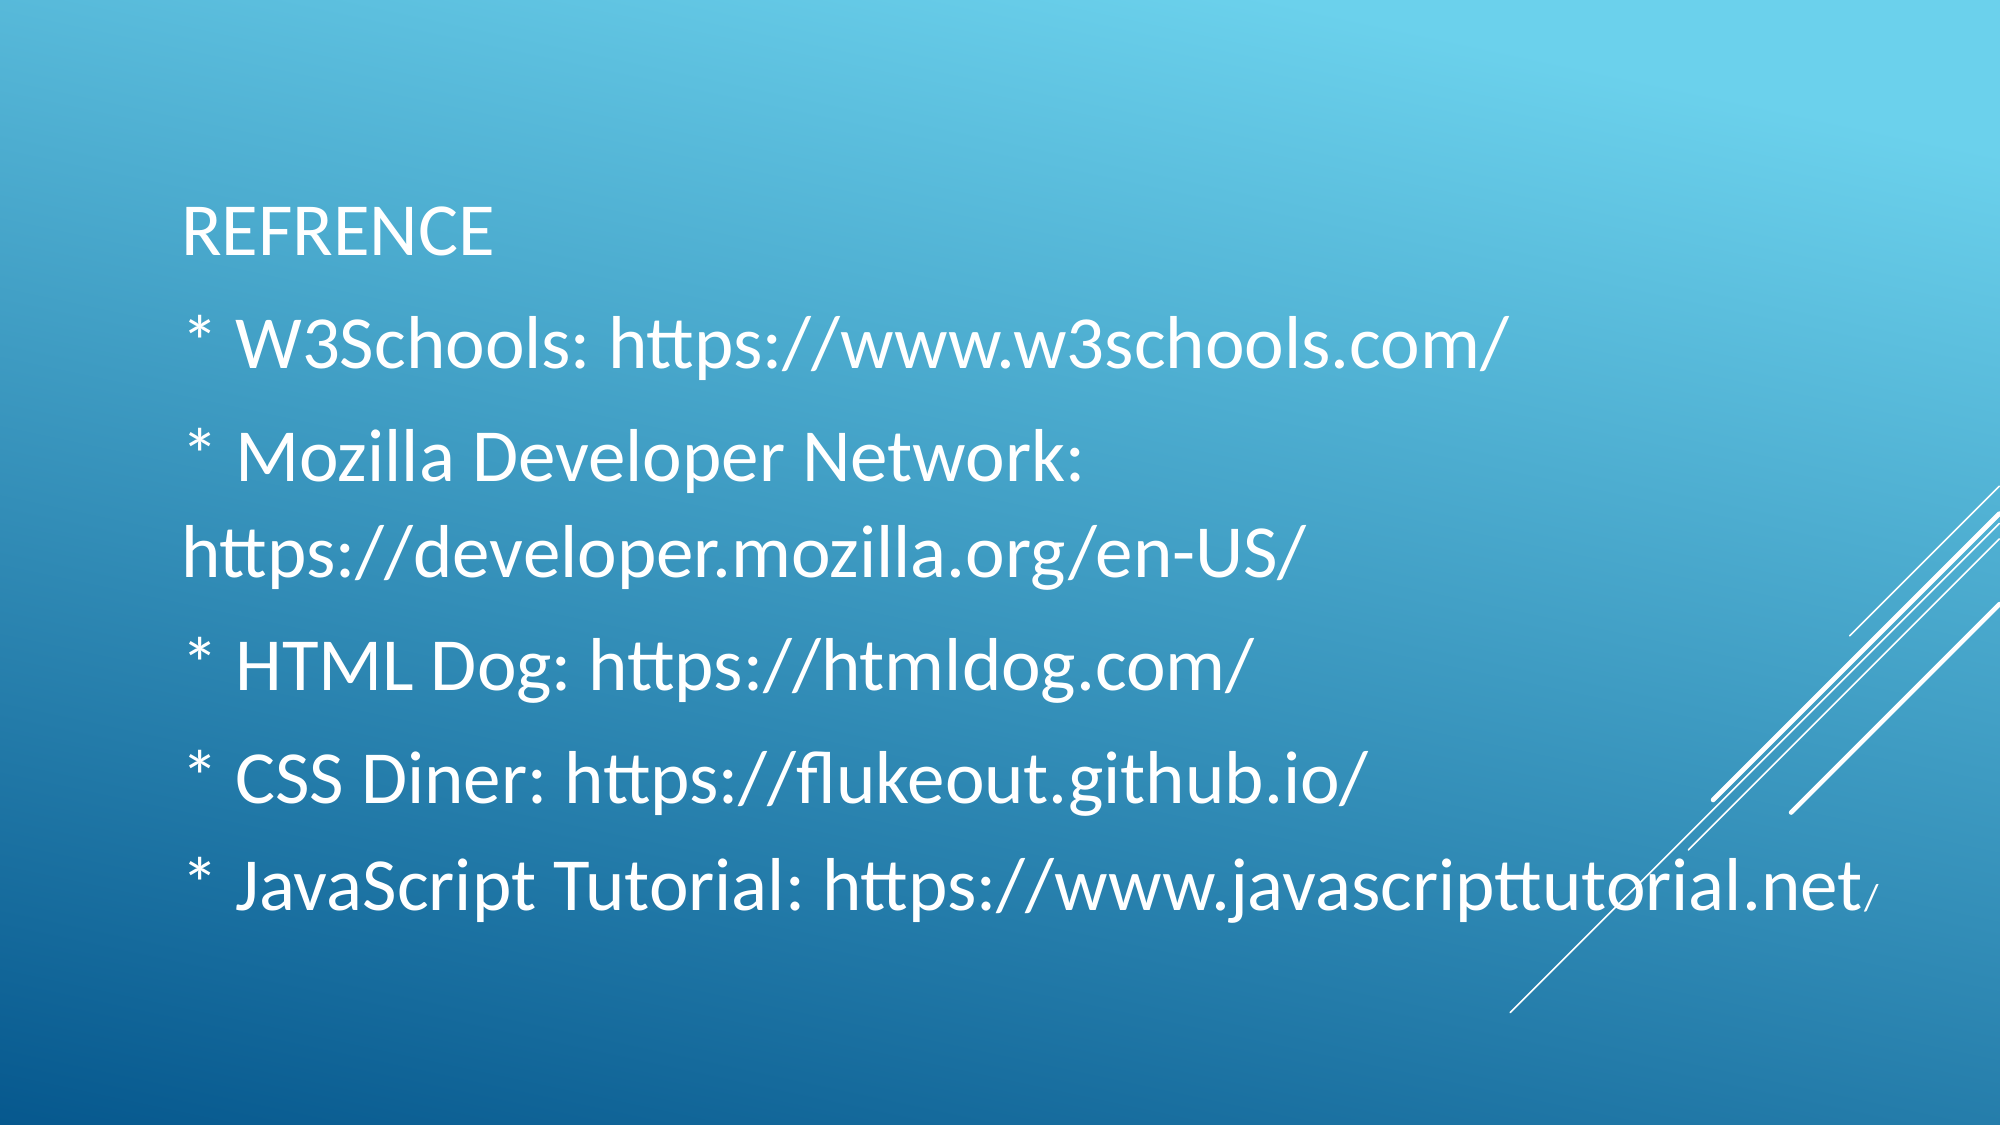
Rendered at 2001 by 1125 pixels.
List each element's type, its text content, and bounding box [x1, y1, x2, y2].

text_box REFRENCE * W3Schools: https://www.w3schools.com/ * Mozilla Developer Network: https://developer.mozilla.org/en-US/ * HTML Dog: https://htmldog.com/ * CSS Diner: https://flukeout.github.io/ * JavaScript Tutorial: https://www.javascripttutorial.net/ [166, 166, 1954, 933]
